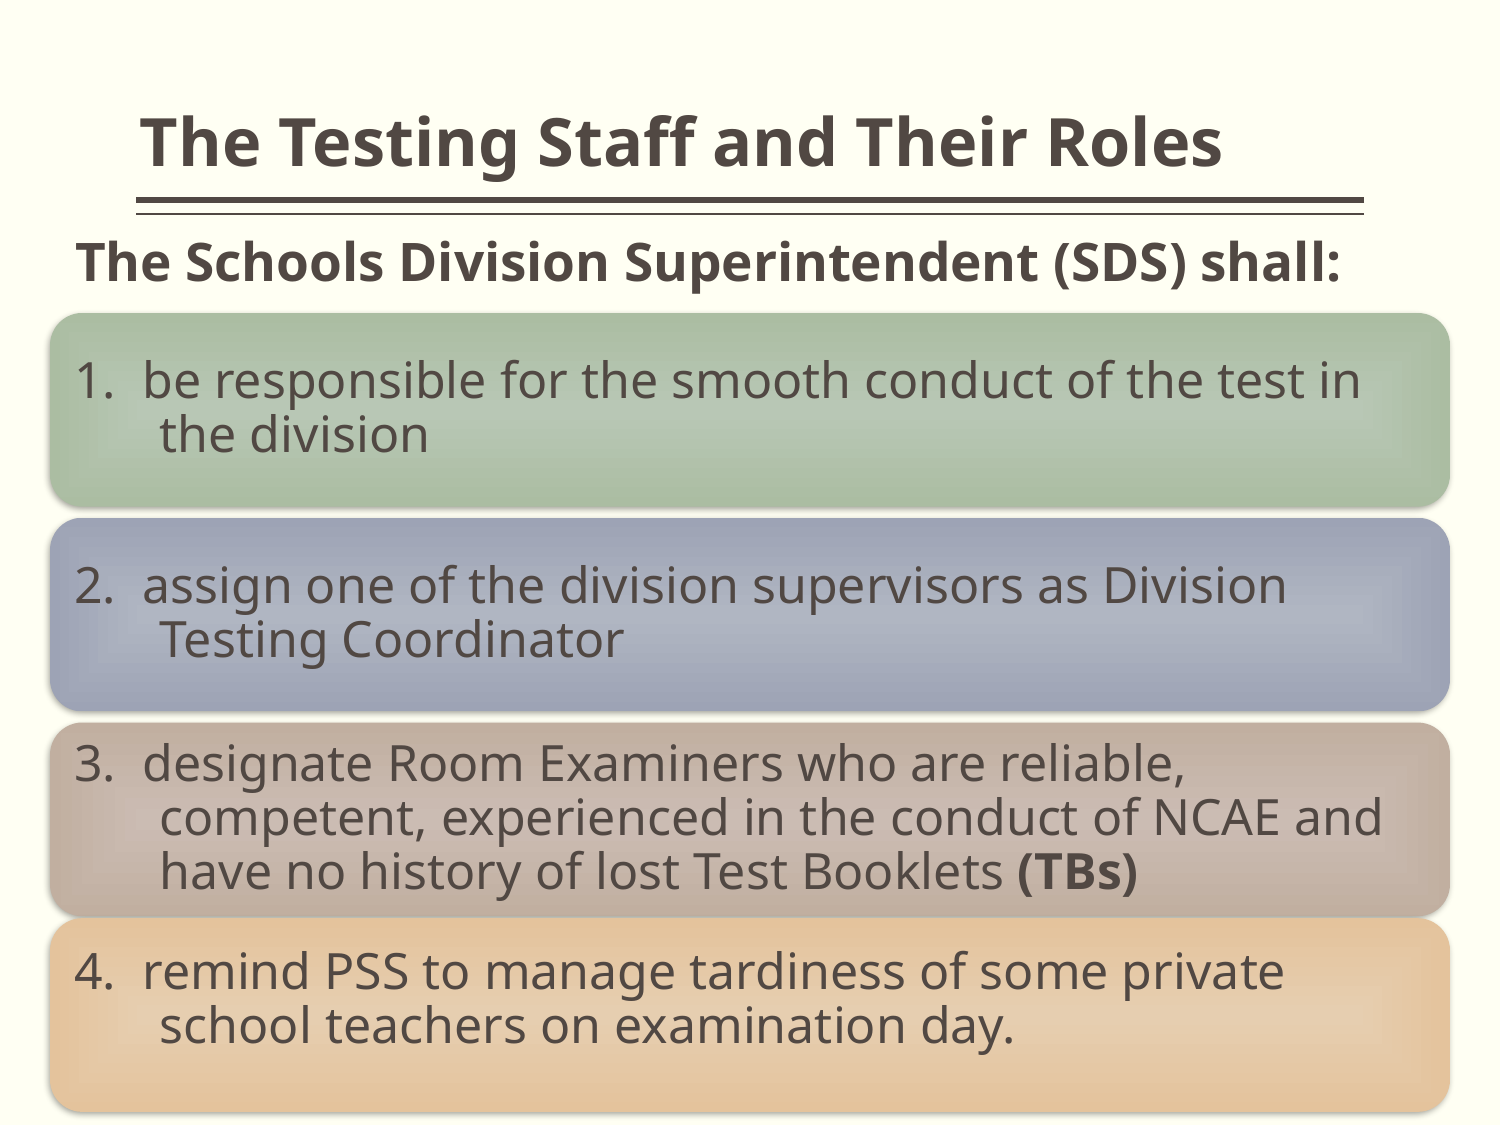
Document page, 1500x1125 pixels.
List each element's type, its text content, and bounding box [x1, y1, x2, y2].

text_box The Testing Staff and Their Roles [124, 81, 1400, 195]
title The Schools Division Superintendent (SDS) shall: [75, 212, 1350, 300]
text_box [49, 312, 1451, 1113]
